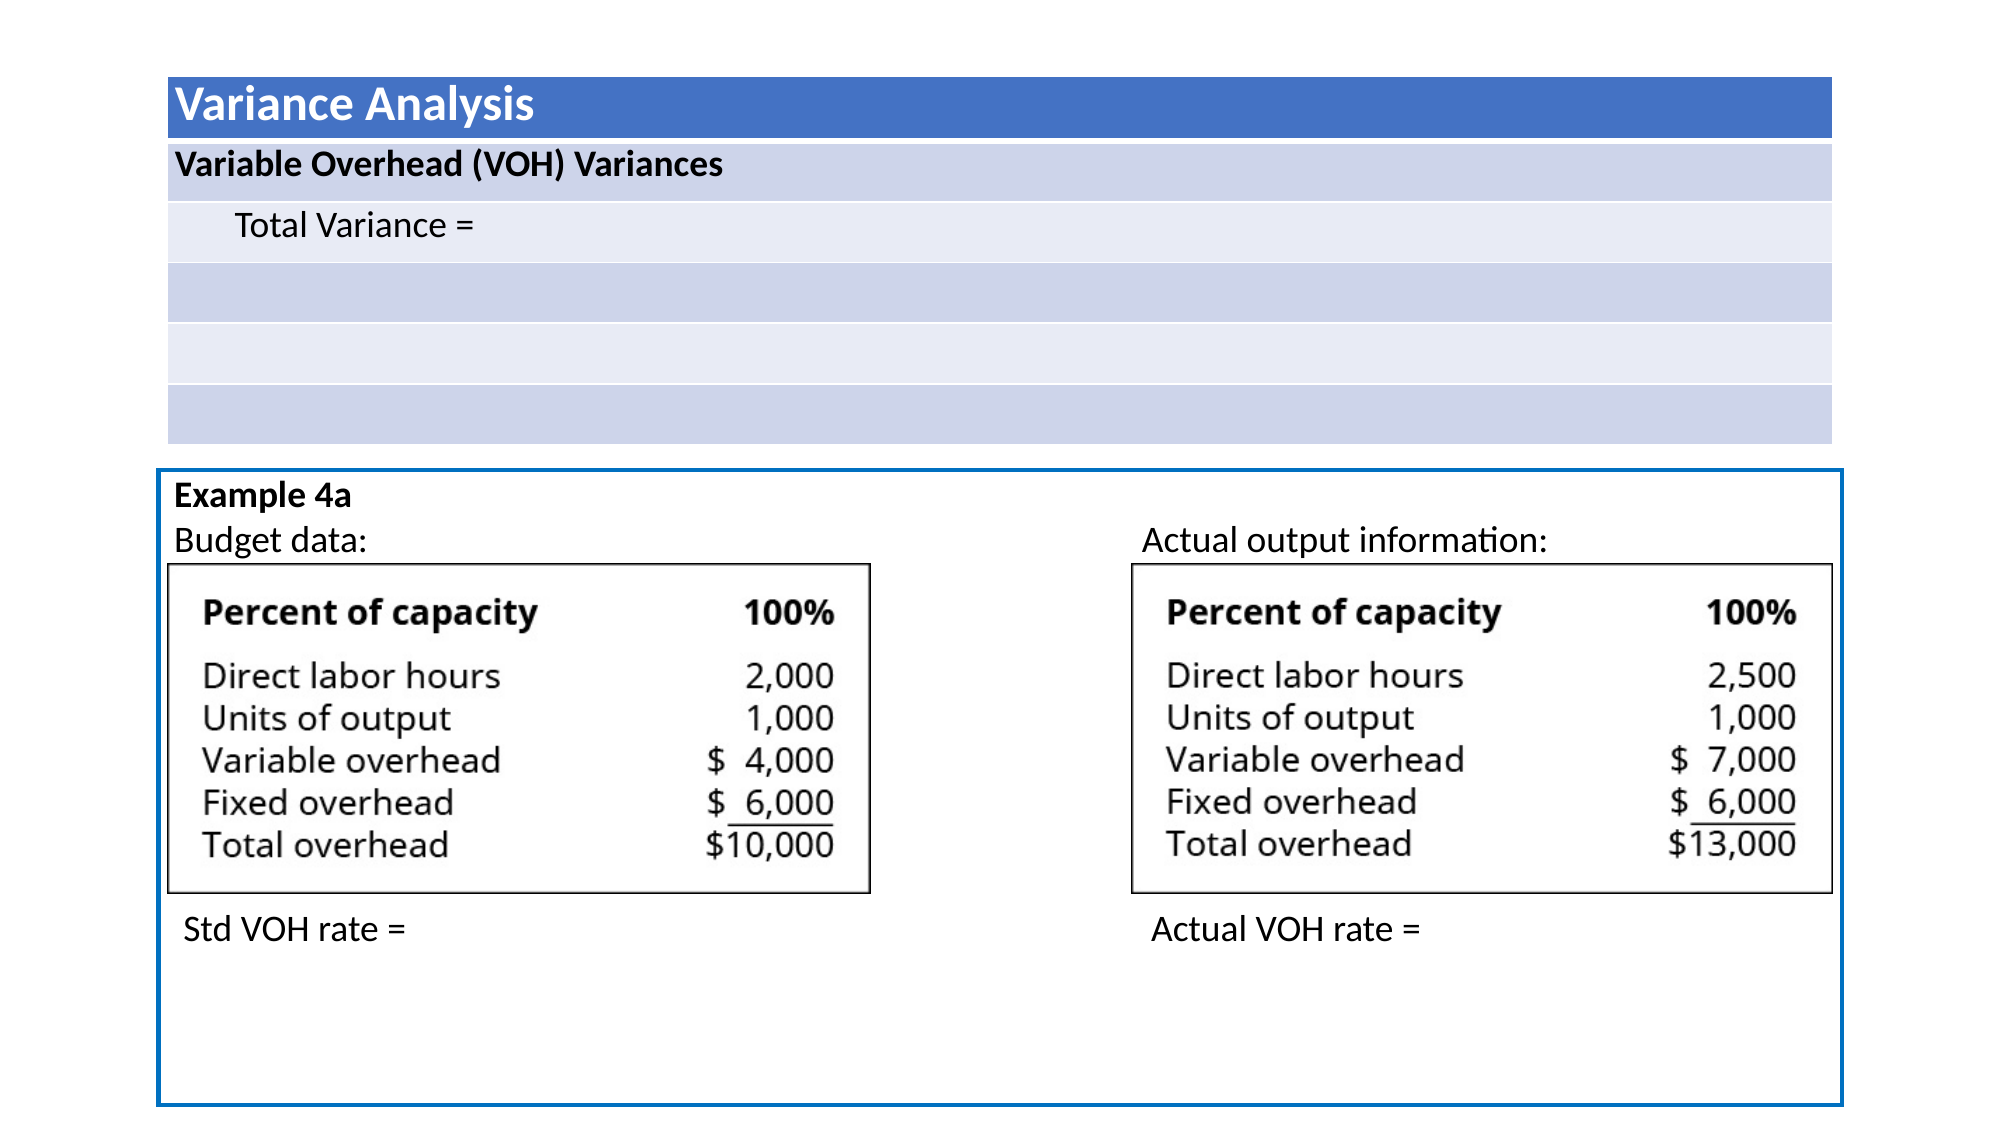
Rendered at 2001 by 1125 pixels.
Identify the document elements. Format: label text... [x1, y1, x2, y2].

text_box [158, 470, 1843, 1106]
picture [1131, 563, 1833, 895]
table_cell [168, 385, 1832, 444]
table_cell [168, 263, 1832, 322]
table_header Variance Analysis [168, 77, 1832, 138]
table_cell Total Variance = [168, 203, 1832, 262]
text_box Example 4a Budget data: Actual output information: [166, 462, 1557, 470]
table_cell Variable Overhead (VOH) Variances [168, 144, 1832, 201]
table_cell [168, 324, 1832, 383]
picture [167, 563, 872, 895]
